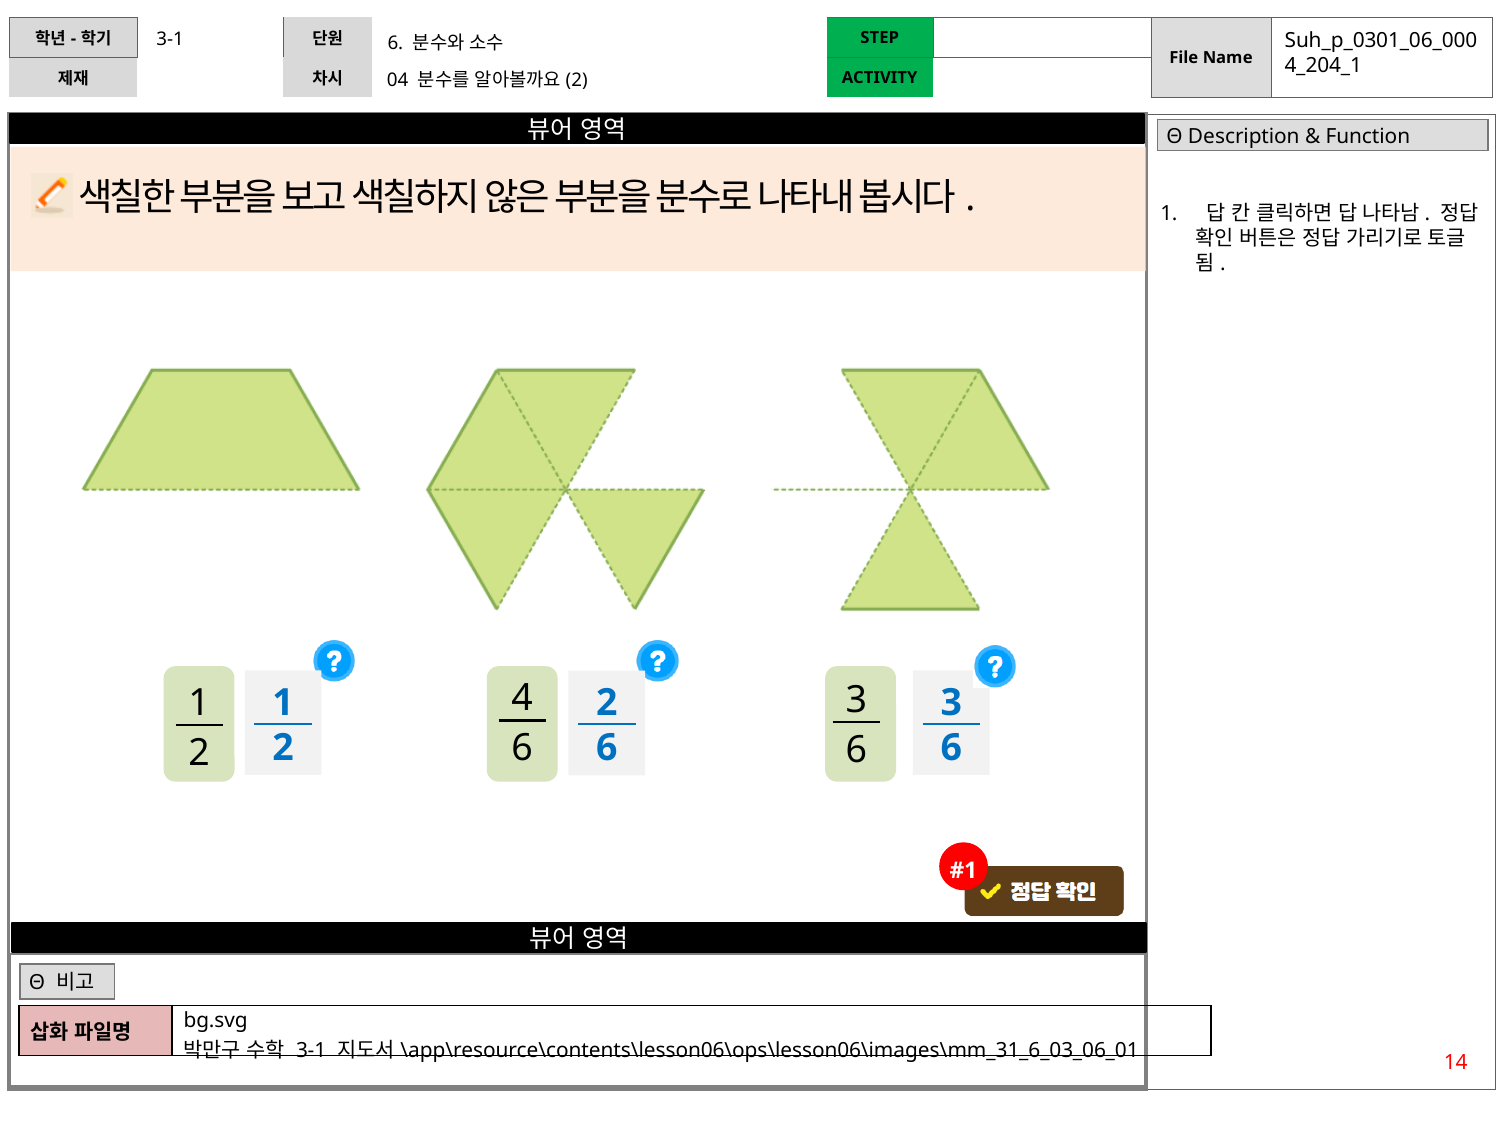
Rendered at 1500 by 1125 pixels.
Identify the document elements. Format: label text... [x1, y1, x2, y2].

text_box 답 칸 클릭하면 답 나타남. 정답 확인 버튼은 정답 가리기로 토글 됨. [1145, 160, 1500, 282]
text_box #1 [937, 840, 990, 892]
table_cell 6 [499, 722, 546, 777]
text_box Suh_p_0301_06_0004_204_1 [1269, 18, 1499, 84]
table_header bg.svg 박만구 수학 3-1 지도서\app\resource\contents\lesson06\ops\lesson06\images\mm_31_6_03_06_01 [173, 1006, 1210, 1055]
text_box 04 분수를 알아볼까요(2) [372, 60, 821, 96]
text_box [484, 664, 560, 784]
table_header Θ Description & Function [1158, 120, 1487, 150]
table_cell 6 [833, 723, 880, 779]
text_box [1145, 282, 1500, 326]
picture [311, 638, 355, 682]
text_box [244, 670, 322, 777]
picture [31, 173, 73, 218]
text_box [823, 664, 899, 784]
table_header 4 [499, 671, 546, 719]
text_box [568, 670, 646, 777]
table_header 1 [176, 675, 223, 724]
table_header 삽화 파일명 [20, 1006, 171, 1055]
text_box [9, 145, 1148, 273]
text_box [161, 664, 237, 784]
table_cell 2 [176, 726, 223, 782]
text_box 6. 분수와 소수 [372, 23, 828, 48]
text_box 3-1 [141, 18, 284, 55]
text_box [912, 670, 990, 777]
picture [71, 357, 1054, 623]
picture [972, 644, 1016, 688]
picture [635, 639, 679, 682]
text_box 색칠한 부분을 보고 색칠하지 않은 부분을 분수로 나타내 봅시다. [63, 165, 1145, 225]
table_header 3 [833, 672, 880, 721]
picture [963, 863, 1126, 918]
